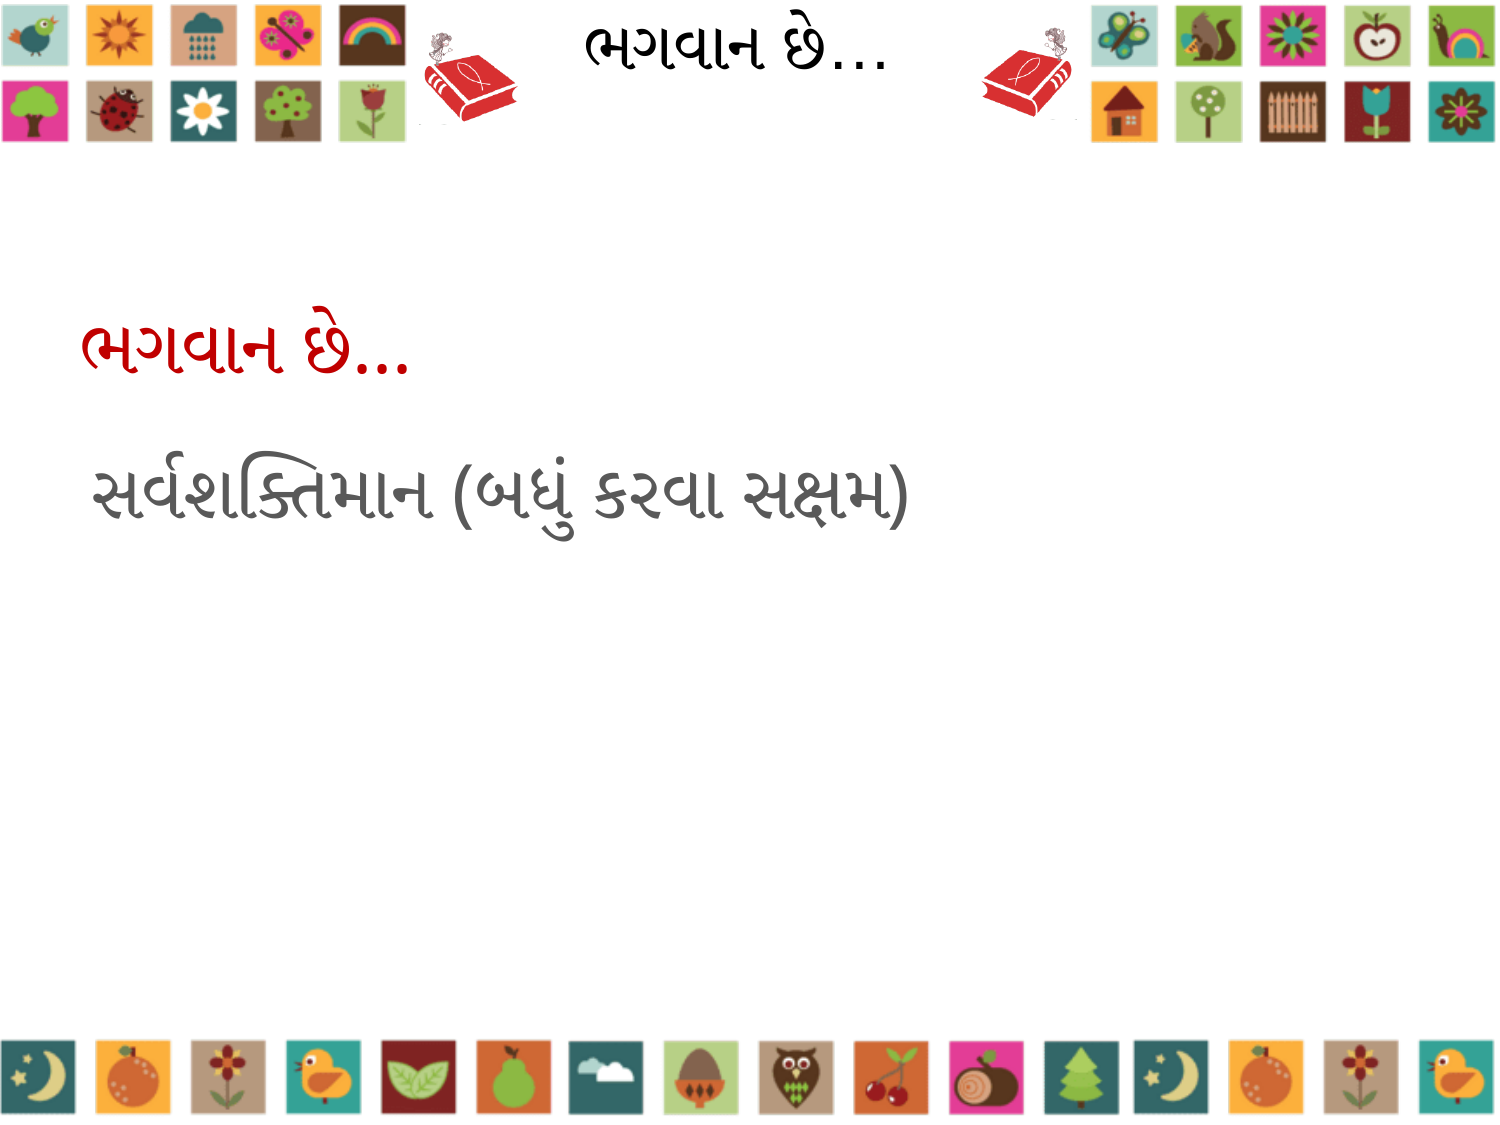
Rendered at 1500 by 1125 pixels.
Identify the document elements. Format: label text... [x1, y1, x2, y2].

text_box ભગવાન છે... [64, 290, 1412, 396]
picture [0, 3, 550, 150]
picture [950, 3, 1500, 150]
text_box ભગવાન છે… [414, 0, 1080, 91]
text_box સર્વશક્તિમાન (બધું કરવા સક્ષમ) [76, 436, 1447, 542]
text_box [0, 1028, 1500, 1118]
